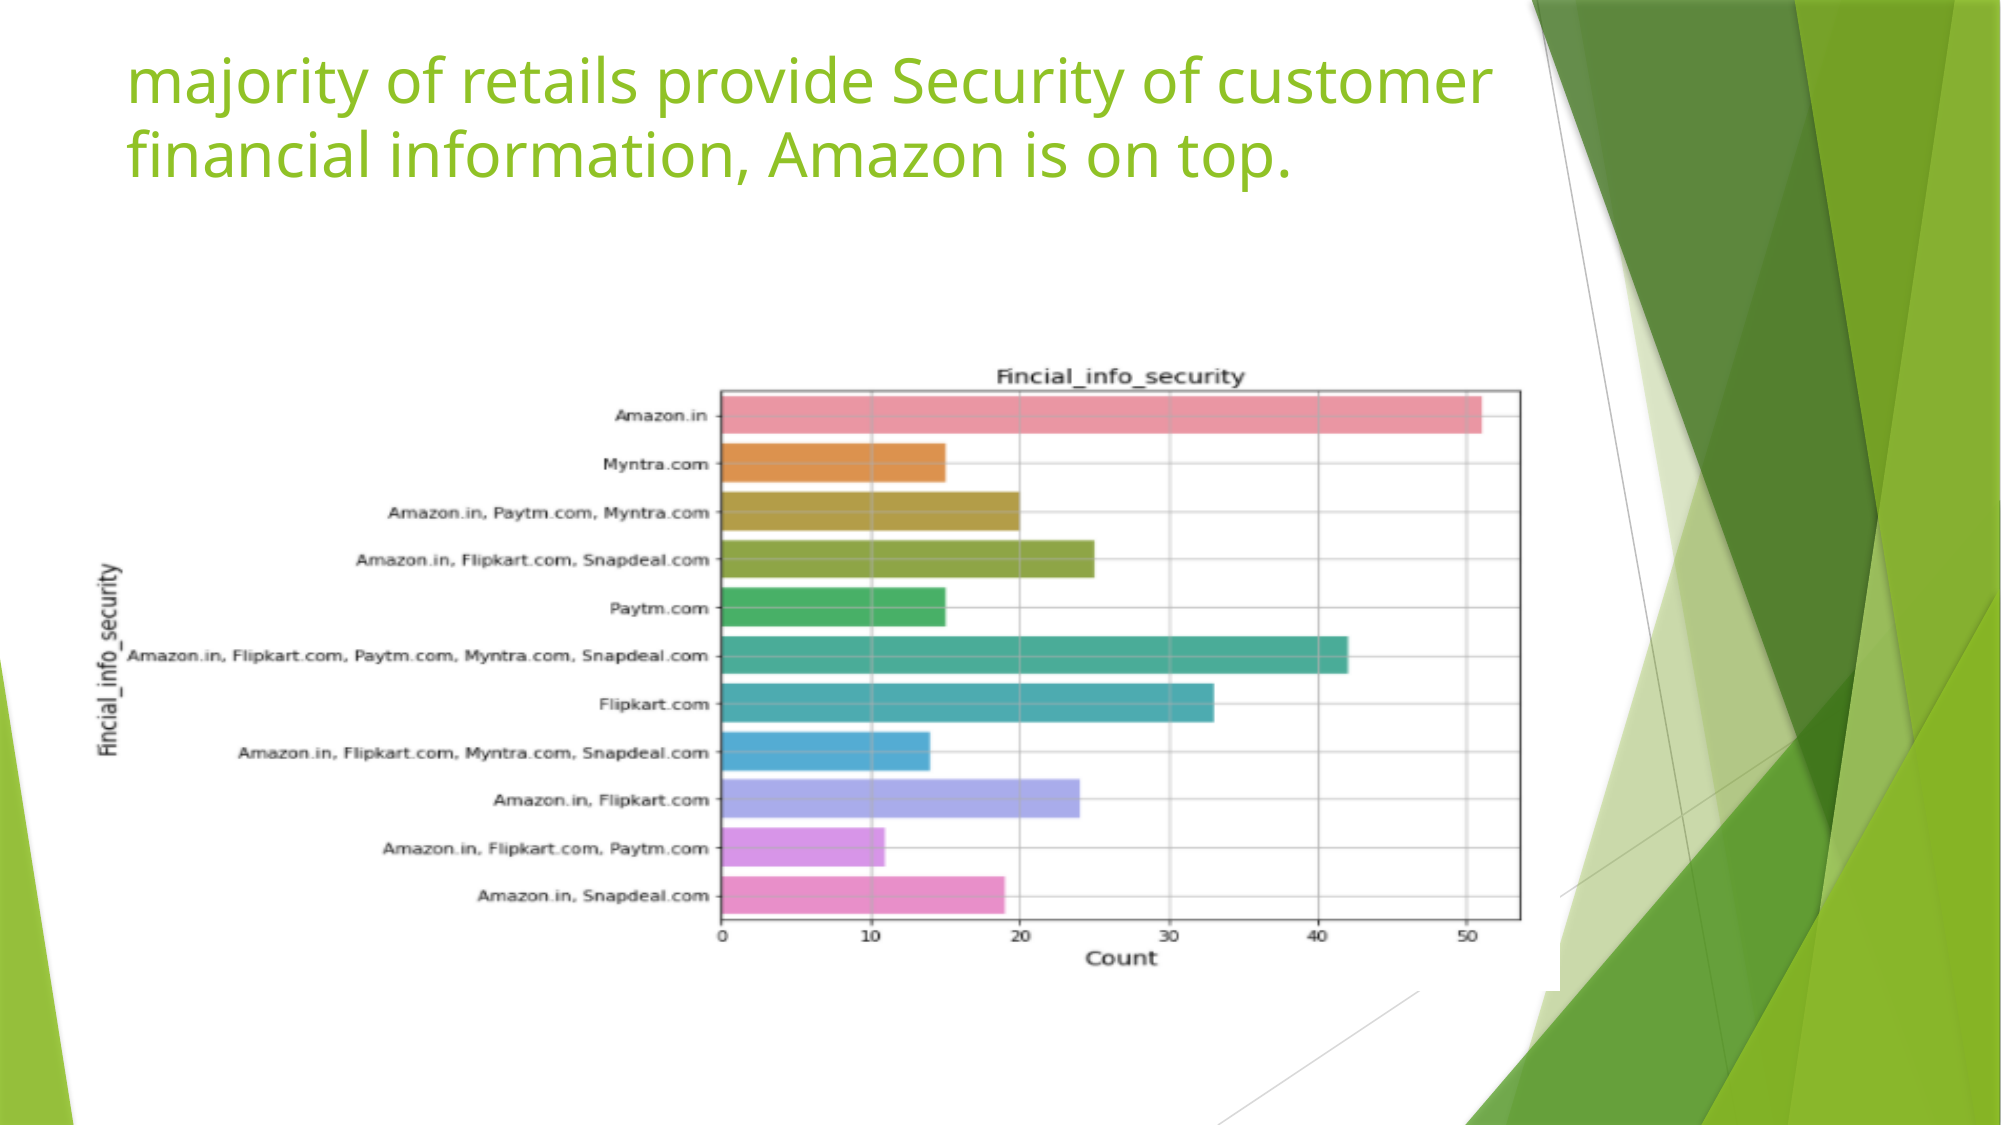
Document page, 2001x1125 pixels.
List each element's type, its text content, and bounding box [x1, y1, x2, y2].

title majority of retails provide Security of customer financial information, Amazon is on top. [111, 33, 1522, 250]
picture [80, 353, 1561, 992]
